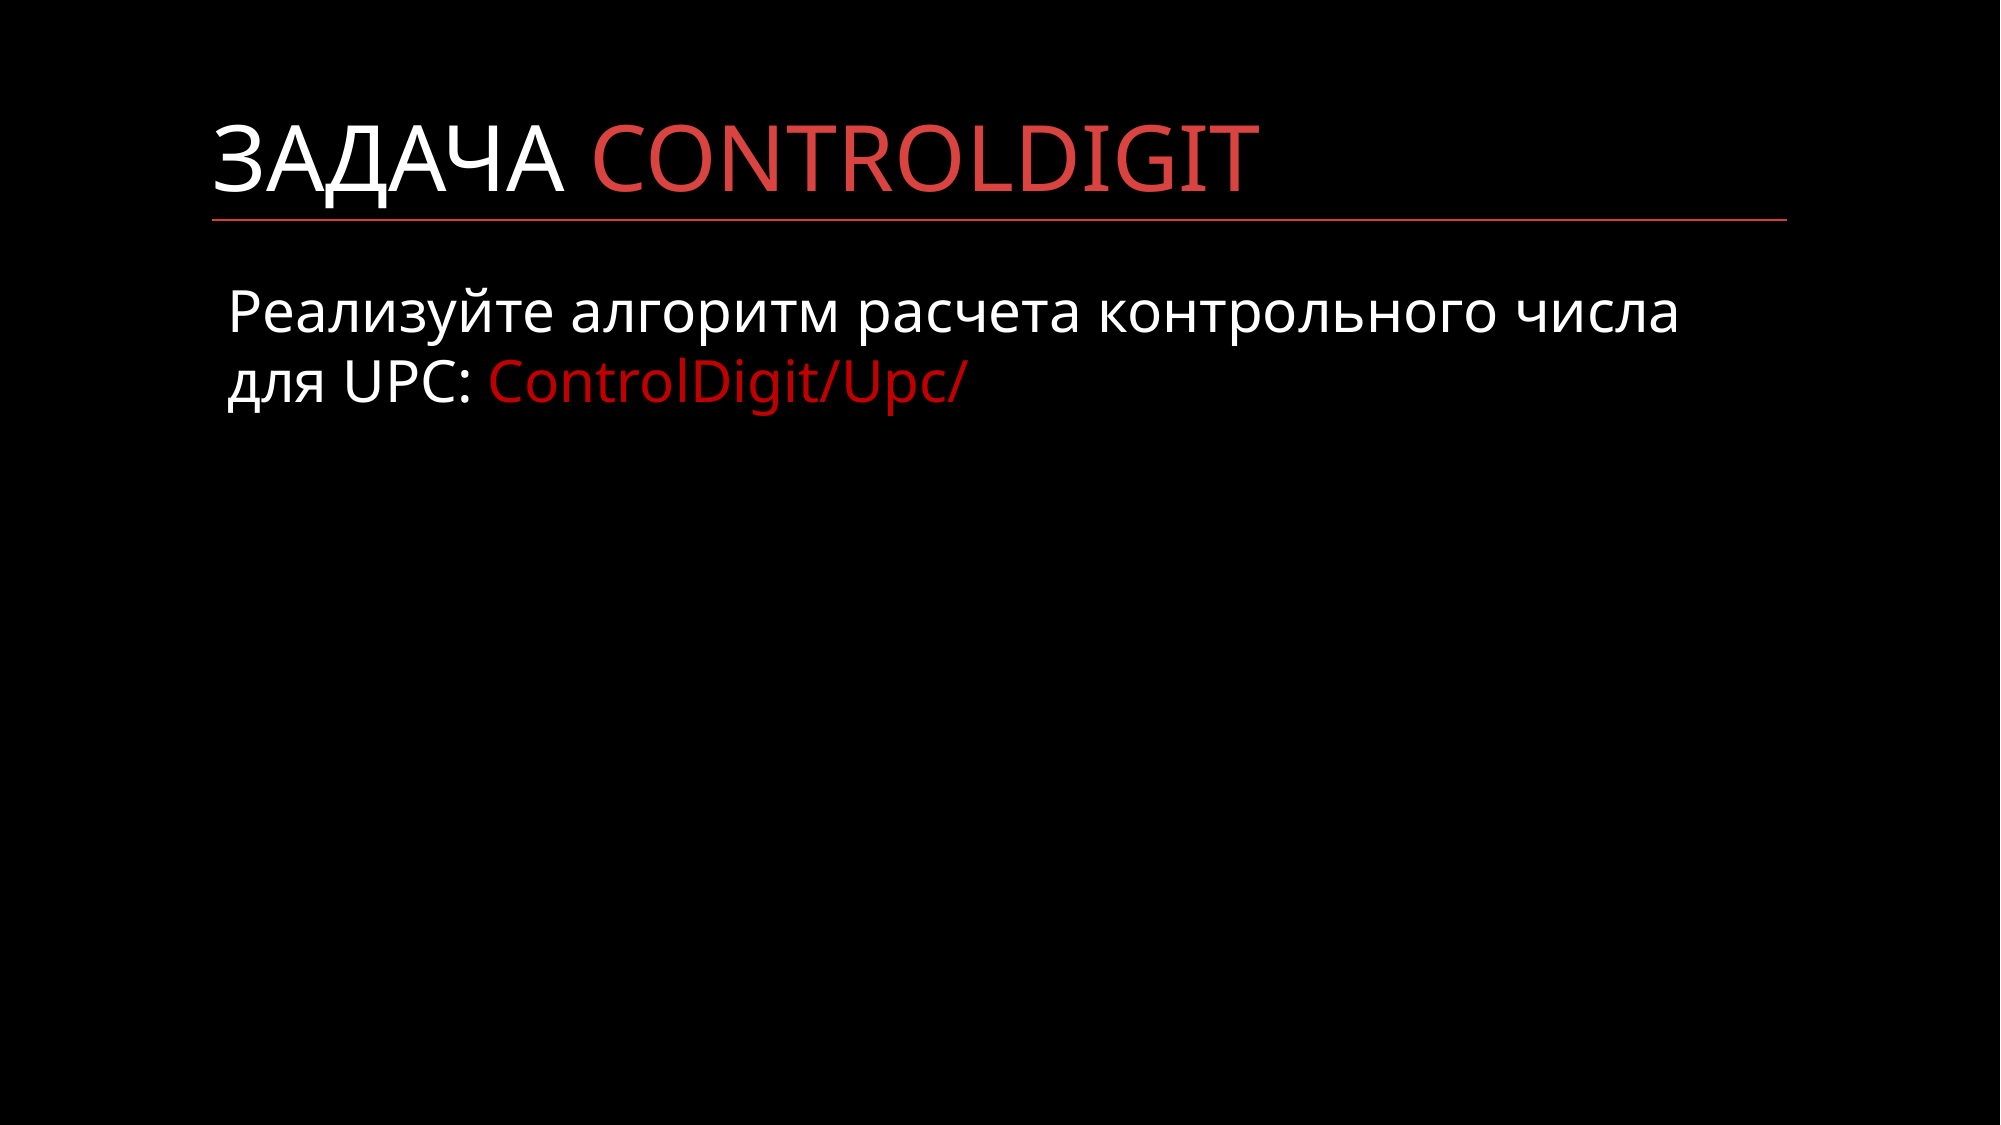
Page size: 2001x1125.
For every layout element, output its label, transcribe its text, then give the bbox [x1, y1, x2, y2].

list Реализуйте алгоритм расчета контрольного числа для UPC: ControlDigit/Upc/ [212, 267, 1788, 1035]
title ЗАДАЧА CONTROLDIGIT [212, 90, 1788, 220]
